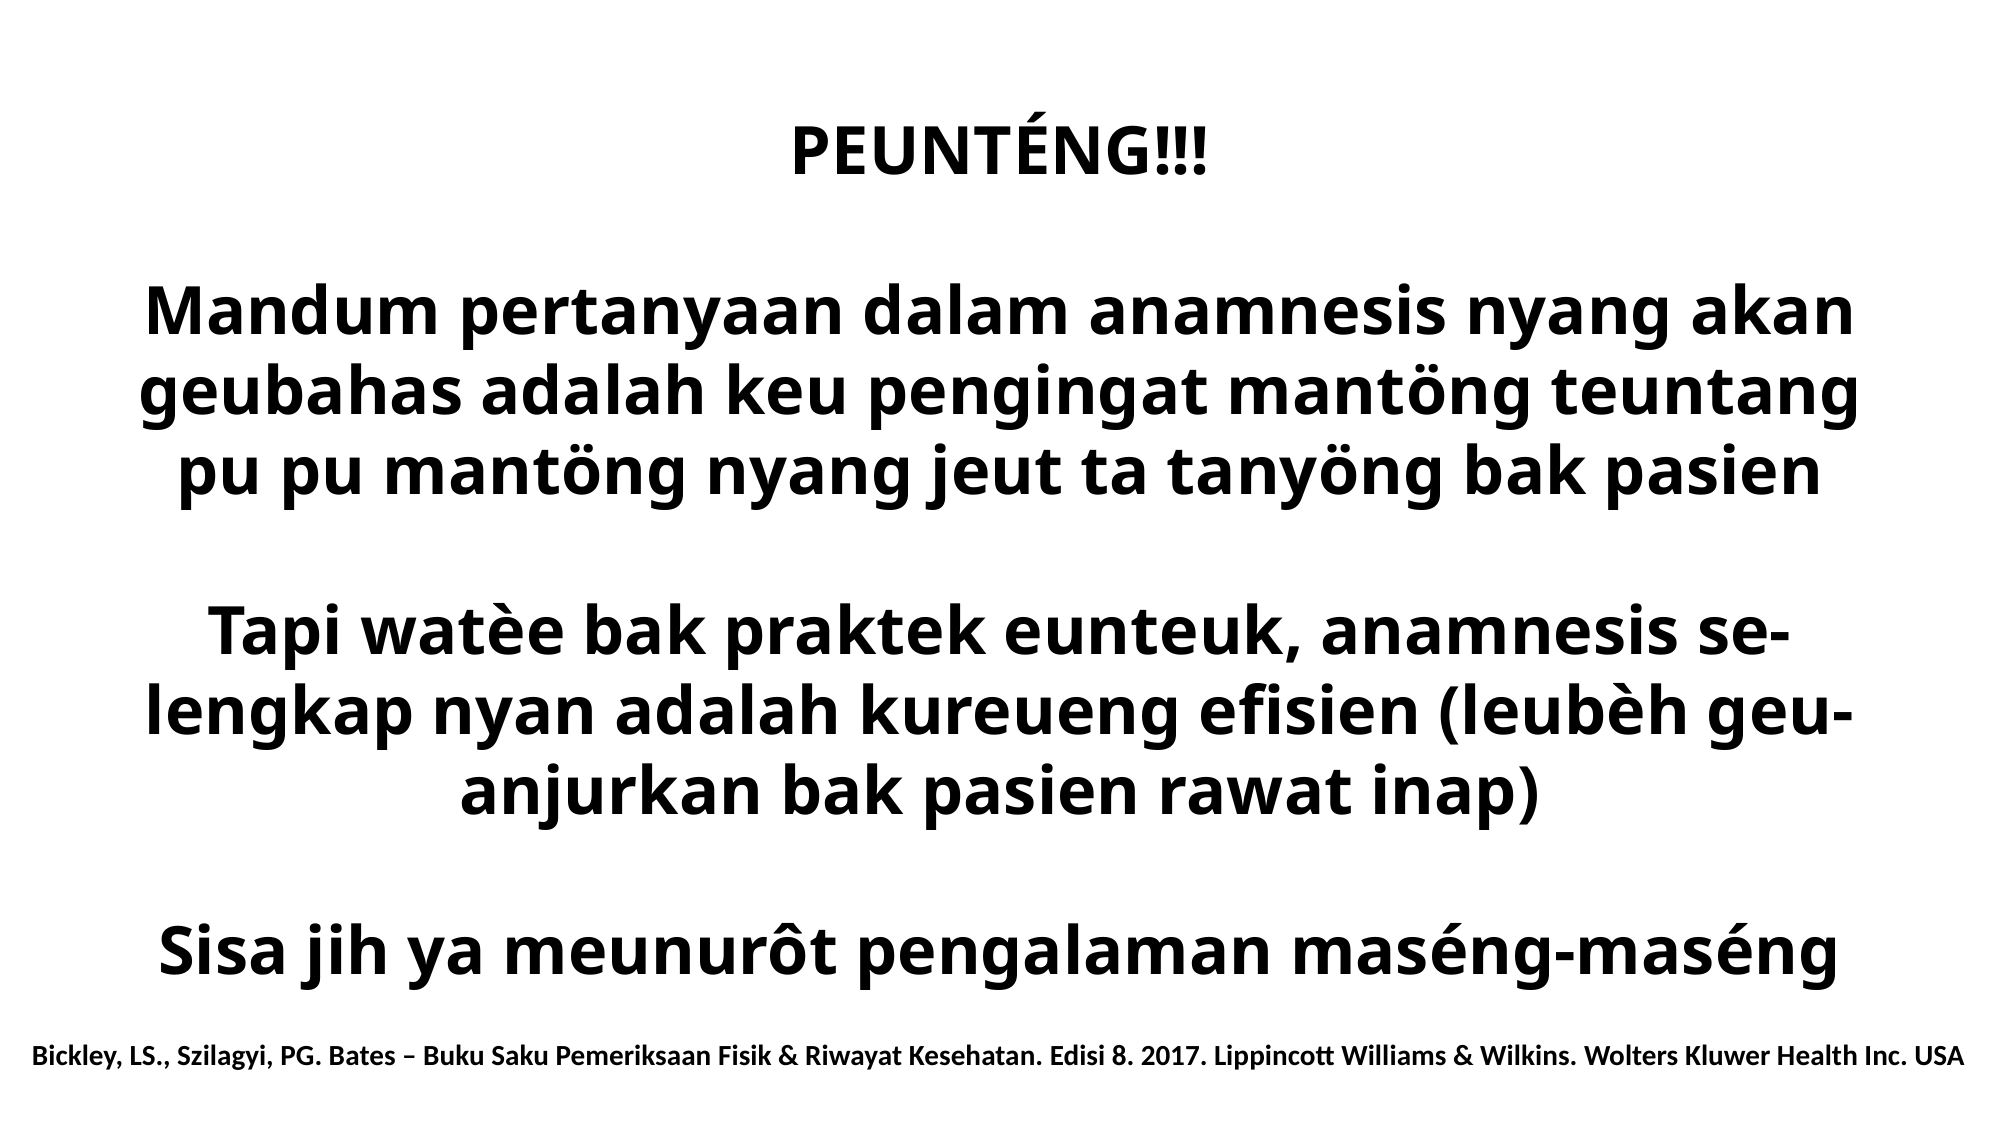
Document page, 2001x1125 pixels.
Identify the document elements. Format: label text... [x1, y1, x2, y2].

text_box PEUNTÉNG!!! Mandum pertanyaan dalam anamnesis nyang akan geubahas adalah keu pengingat mantöng teuntang pu pu mantöng nyang jeut ta tanyöng bak pasien Tapi watèe bak praktek eunteuk, anamnesis se-lengkap nyan adalah kureueng efisien (leubèh geu-anjurkan bak pasien rawat inap) Sisa jih ya meunurôt pengalaman maséng-maséng [101, 100, 1899, 995]
text_box Bickley, LS., Szilagyi, PG. Bates – Buku Saku Pemeriksaan Fisik & Riwayat Kesehatan. Edisi 8. 2017. Lippincott Williams & Wilkins. Wolters Kluwer Health Inc. USA [17, 998, 1983, 1108]
